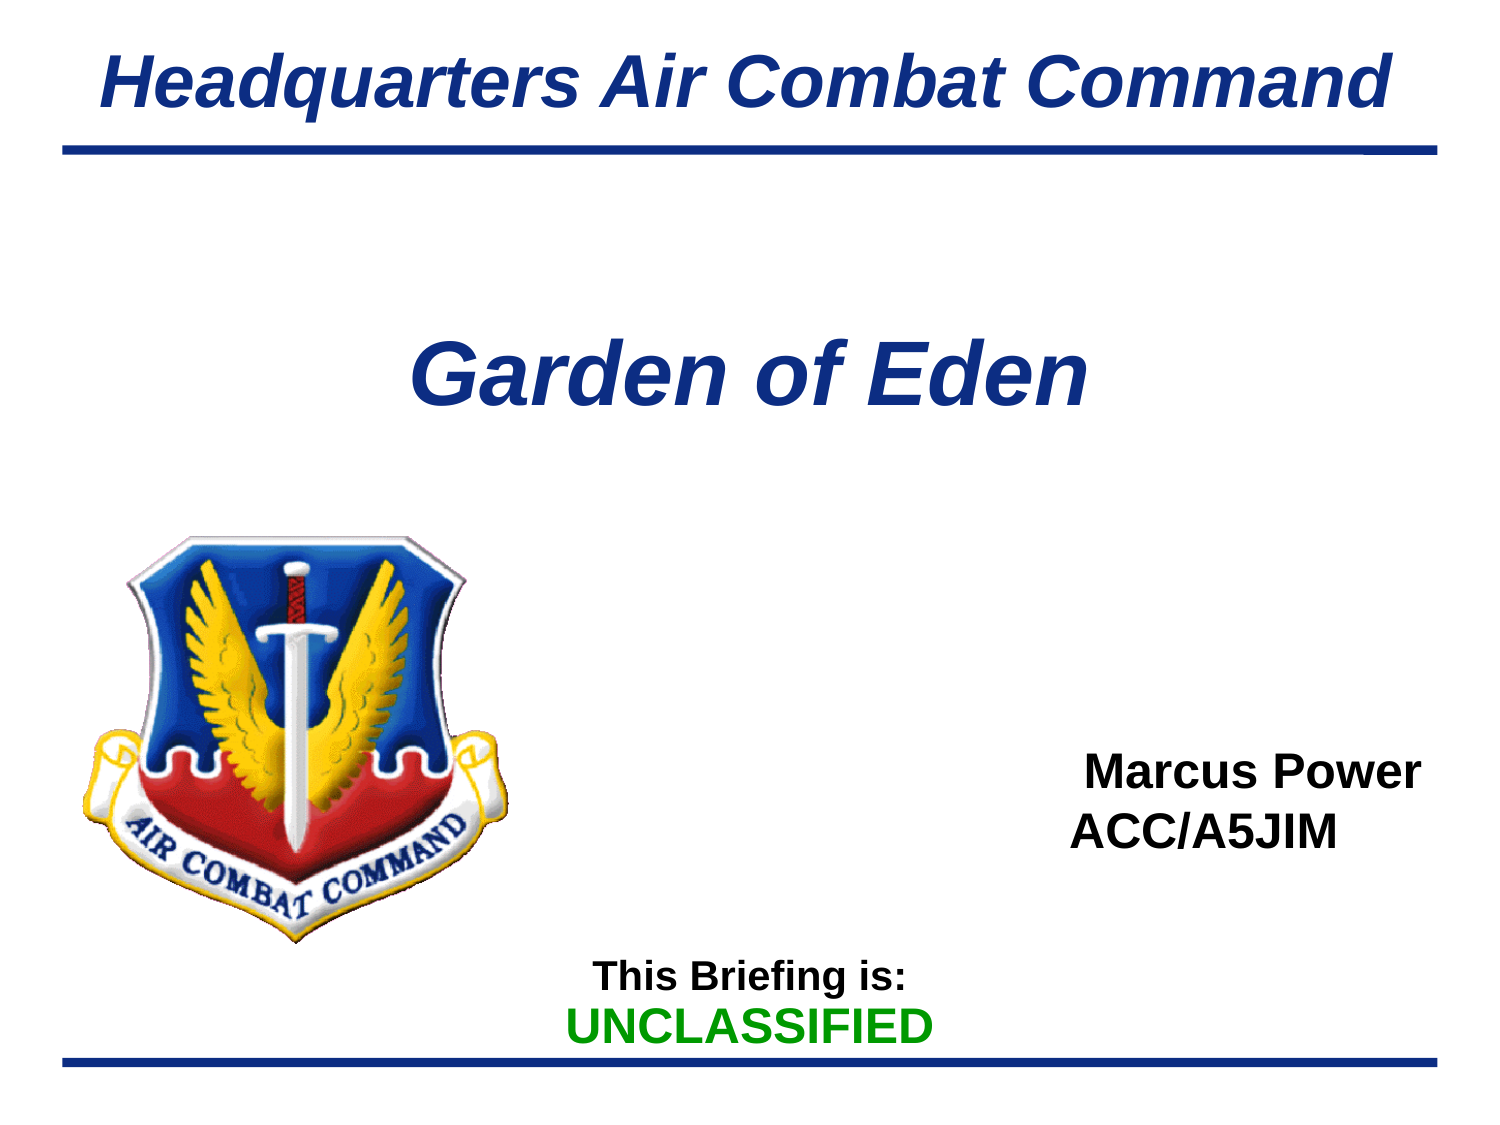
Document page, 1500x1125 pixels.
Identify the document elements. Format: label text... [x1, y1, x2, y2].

subtitle Marcus Power ACC/A5JIM [759, 724, 1438, 872]
title Garden of Eden [53, 237, 1447, 501]
picture [82, 535, 510, 945]
